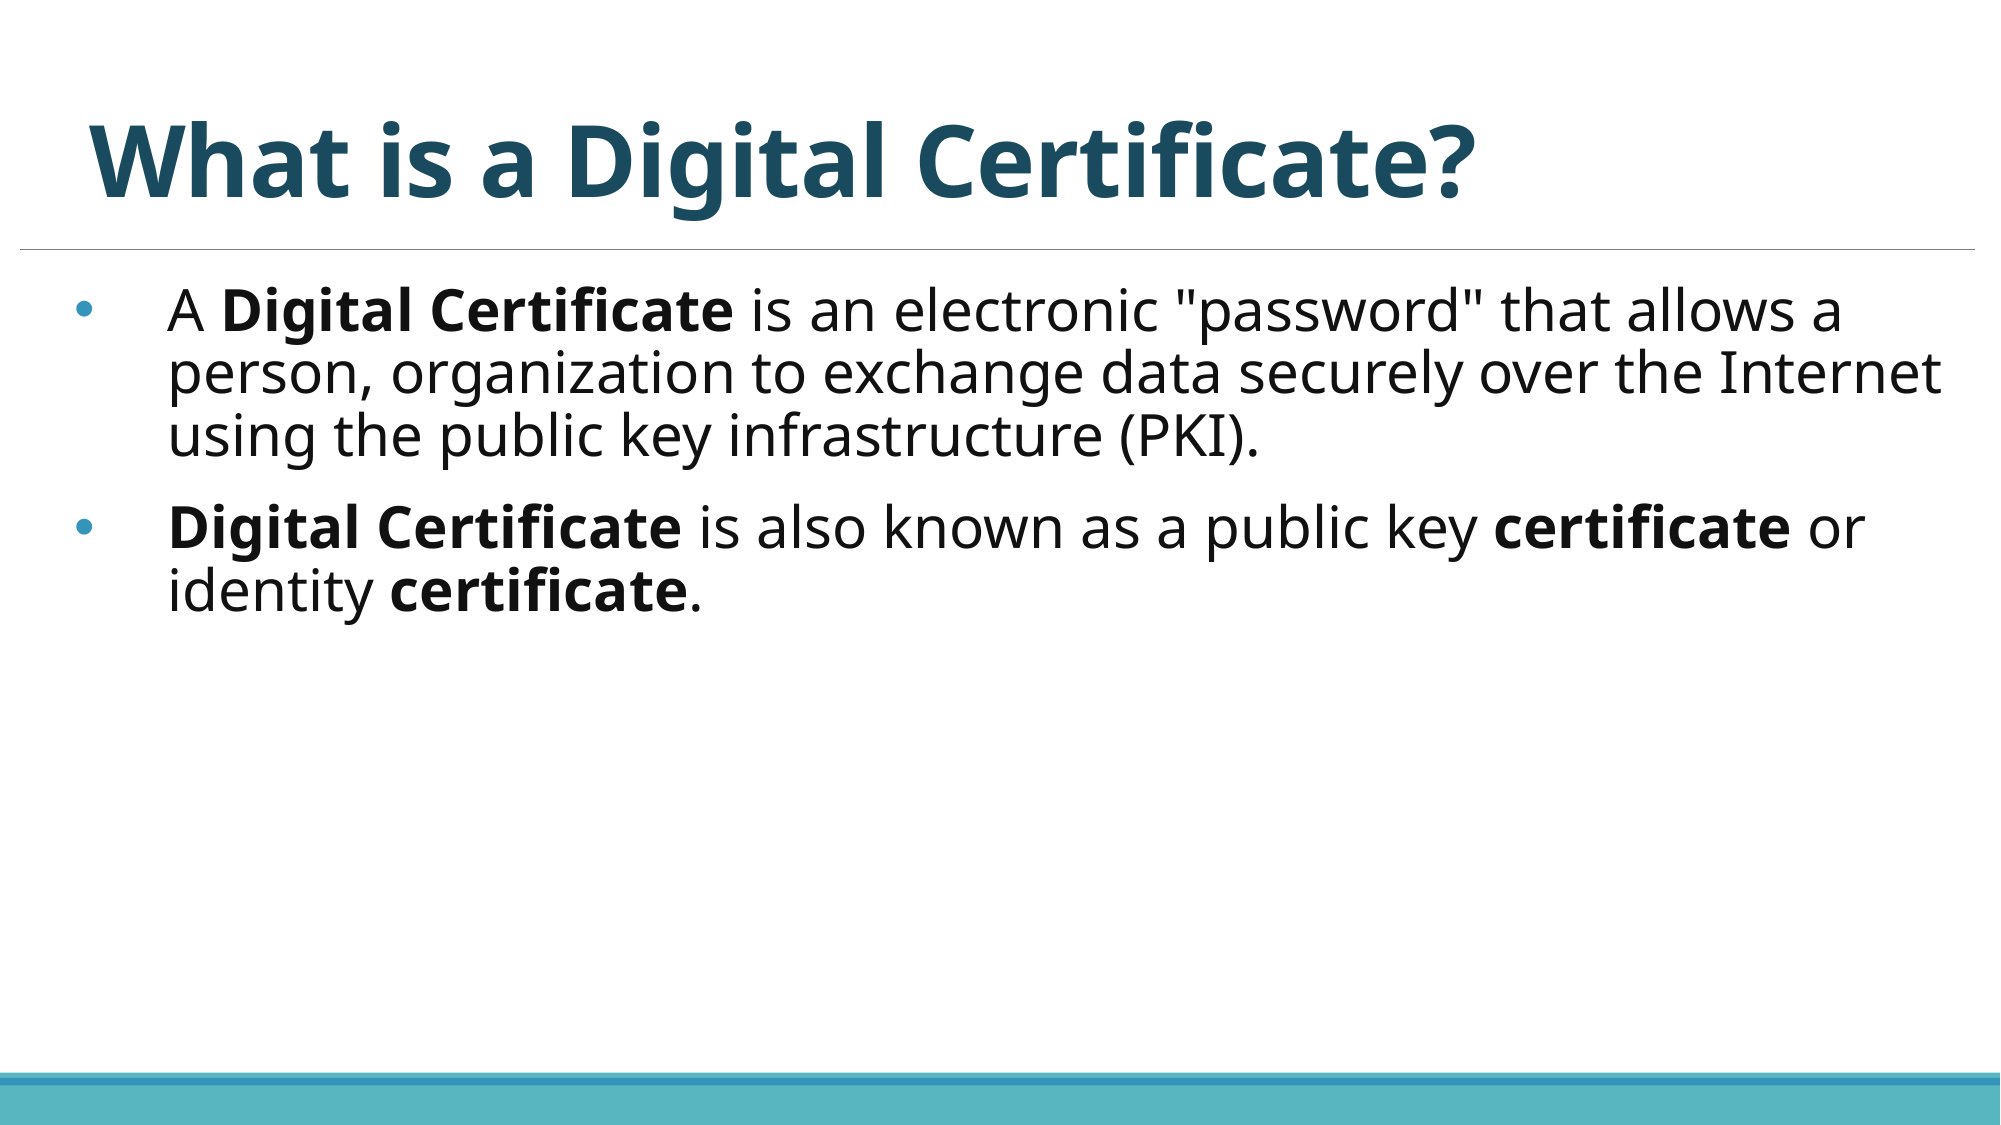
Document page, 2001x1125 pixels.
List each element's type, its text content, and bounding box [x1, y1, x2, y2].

title What is a Digital Certificate? [74, 47, 1955, 226]
list A Digital Certificate is an electronic "password" that allows a person, organization to exchange data securely over the Internet using the public key infrastructure (PKI). Digital Certificate is also known as a public key certificate or identity certificate. [74, 273, 1955, 1023]
